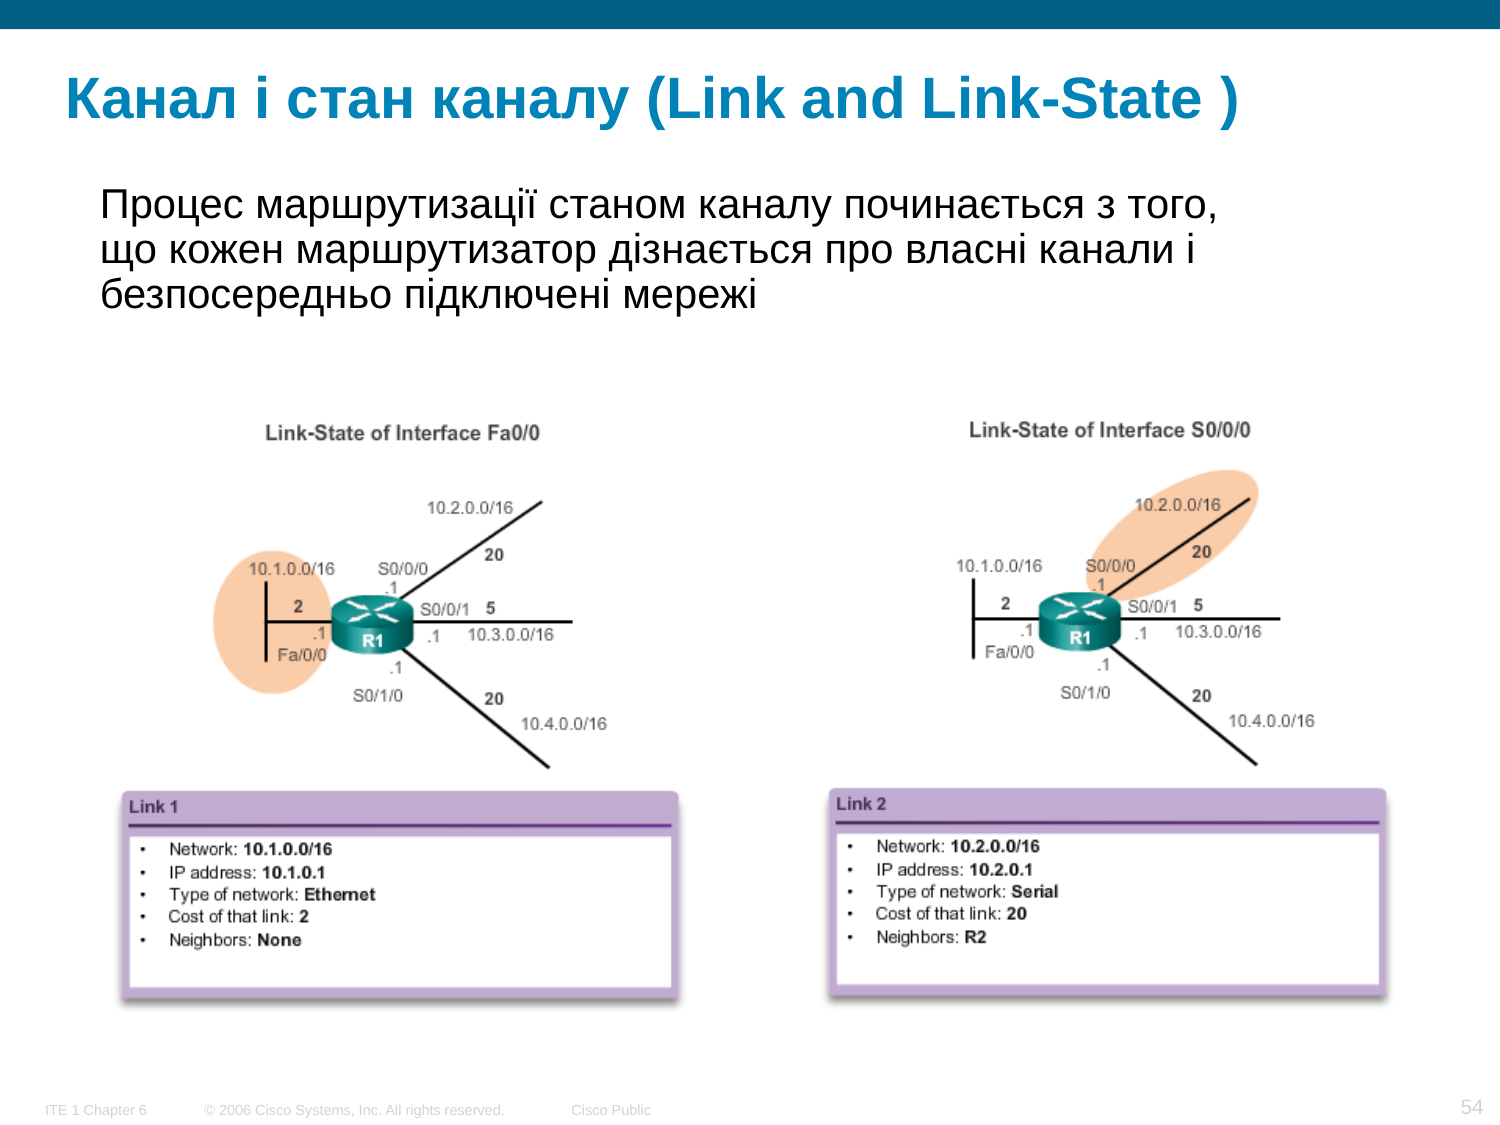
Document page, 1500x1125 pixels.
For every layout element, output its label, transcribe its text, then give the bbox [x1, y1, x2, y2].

text_box Процес маршрутизації станом каналу починається з того, що кожен маршрутизатор дізнається про власні канали і безпосередньо підключені мережі [85, 174, 1374, 325]
title Канал і стан каналу (Link and Link-State ) [51, 23, 1439, 139]
picture [789, 414, 1409, 1031]
picture [84, 417, 698, 1037]
